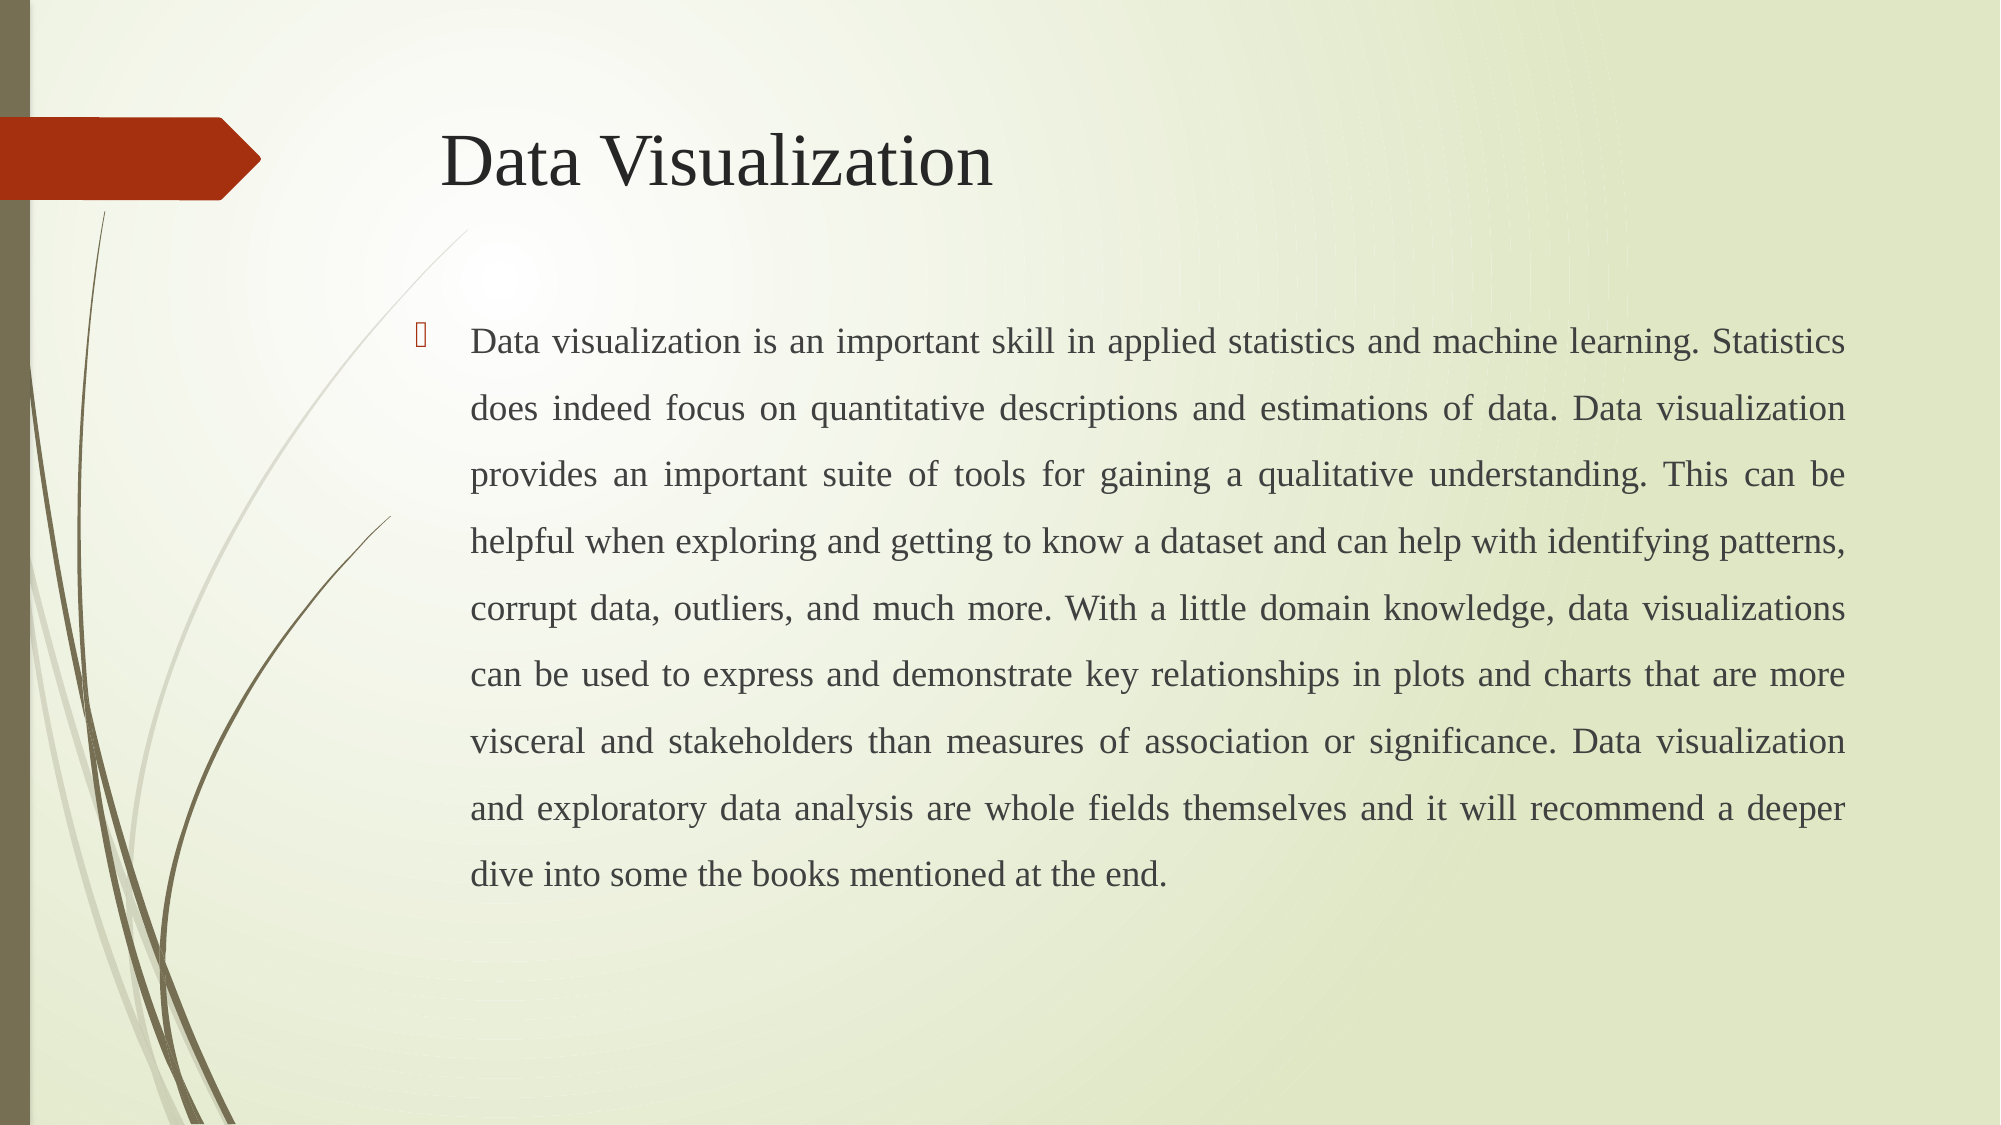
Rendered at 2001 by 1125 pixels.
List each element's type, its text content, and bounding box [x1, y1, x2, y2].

list Data visualization is an important skill in applied statistics and machine learning. Statistics does indeed focus on quantitative descriptions and estimations of data. Data visualization provides an important suite of tools for gaining a qualitative understanding. This can be helpful when exploring and getting to know a dataset and can help with identifying patterns, corrupt data, outliers, and much more. With a little domain knowledge, data visualizations can be used to express and demonstrate key relationships in plots and charts that are more visceral and stakeholders than measures of association or significance. Data visualization and exploratory data analysis are whole fields themselves and it will recommend a deeper dive into some the books mentioned at the end. [399, 286, 1863, 907]
title Data Visualization [425, 102, 1888, 313]
